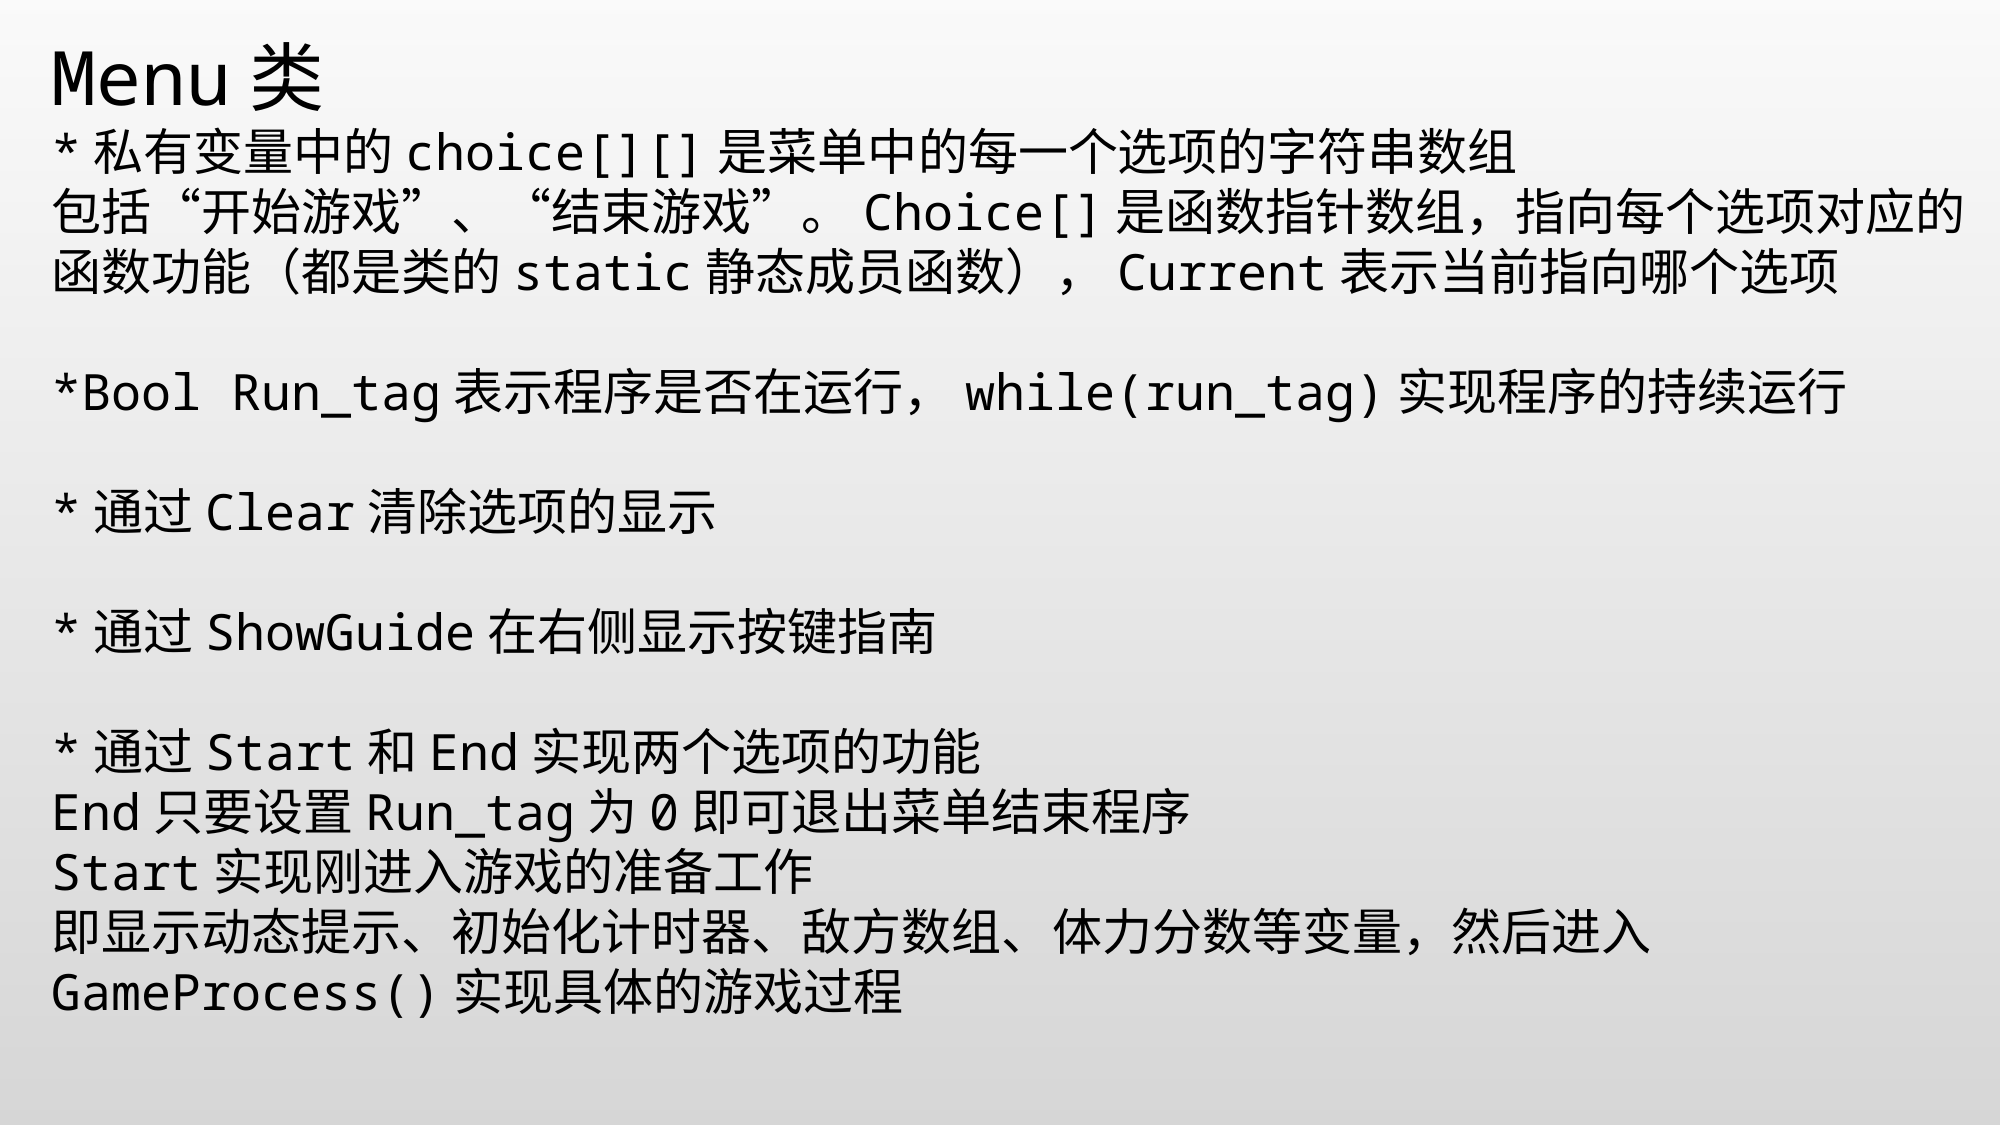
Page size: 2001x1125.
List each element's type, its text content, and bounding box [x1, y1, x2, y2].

text_box Menu类 *私有变量中的choice[][]是菜单中的每一个选项的字符串数组 包括“开始游戏”、“结束游戏”。Choice[]是函数指针数组，指向每个选项对应的函数功能（都是类的static静态成员函数），Current表示当前指向哪个选项 *Bool Run_tag表示程序是否在运行，while(run_tag)实现程序的持续运行 *通过Clear清除选项的显示 *通过ShowGuide在右侧显示按键指南 *通过Start和End实现两个选项的功能 End只要设置Run_tag为0即可退出菜单结束程序 Start实现刚进入游戏的准备工作 即显示动态提示、初始化计时器、敌方数组、体力分数等变量，然后进入GameProcess()实现具体的游戏过程 [37, 23, 1984, 1098]
